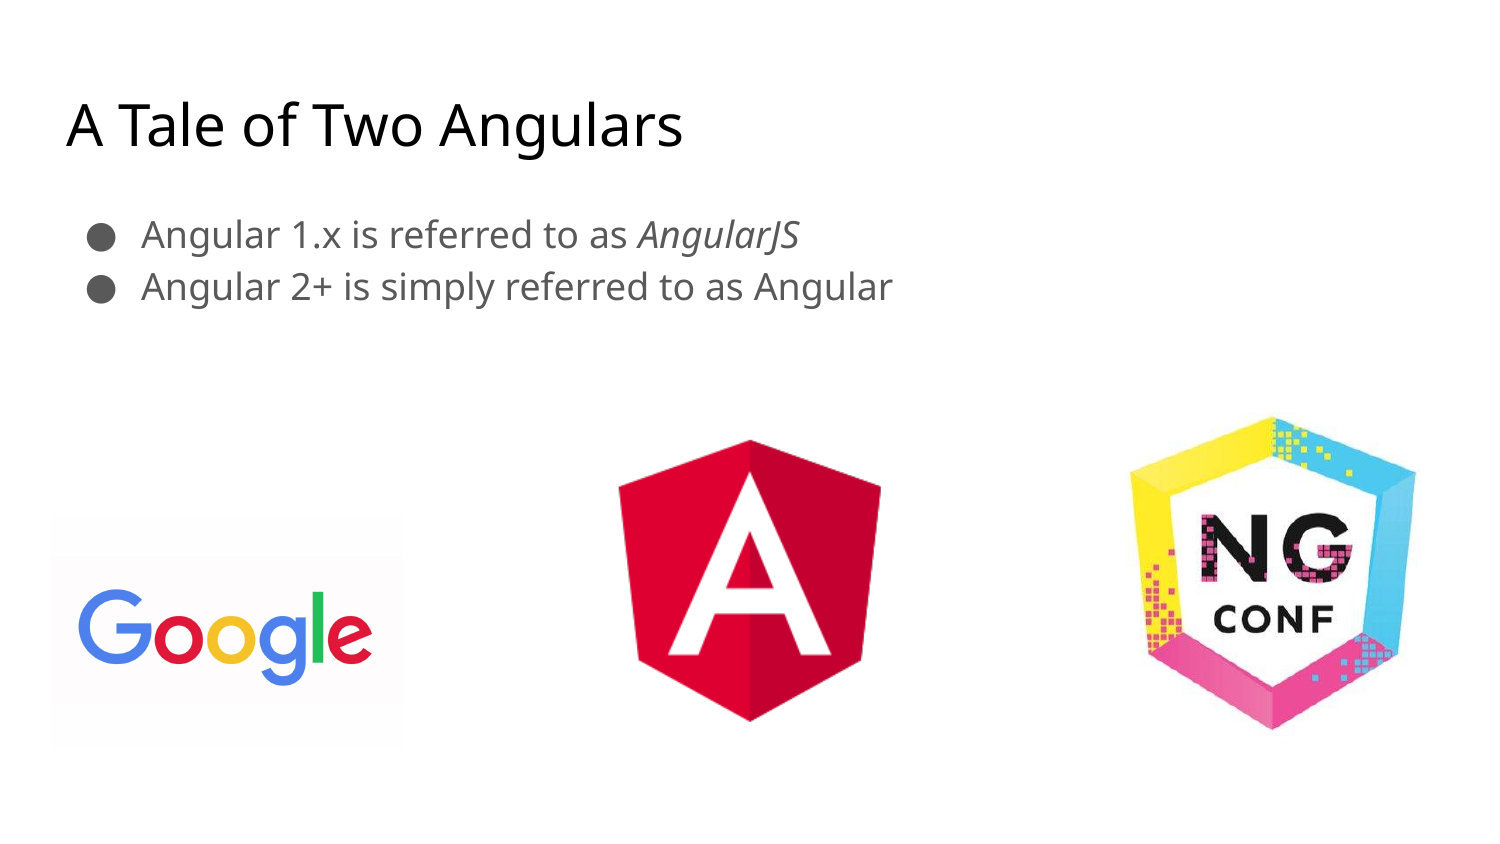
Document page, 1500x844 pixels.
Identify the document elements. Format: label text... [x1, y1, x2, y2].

title A Tale of Two Angulars [51, 72, 1449, 167]
picture [1097, 398, 1450, 750]
picture [50, 515, 403, 750]
list Angular 1.x is referred to as AngularJS Angular 2+ is simply referred to as Angular [51, 189, 1449, 750]
picture [574, 398, 926, 750]
